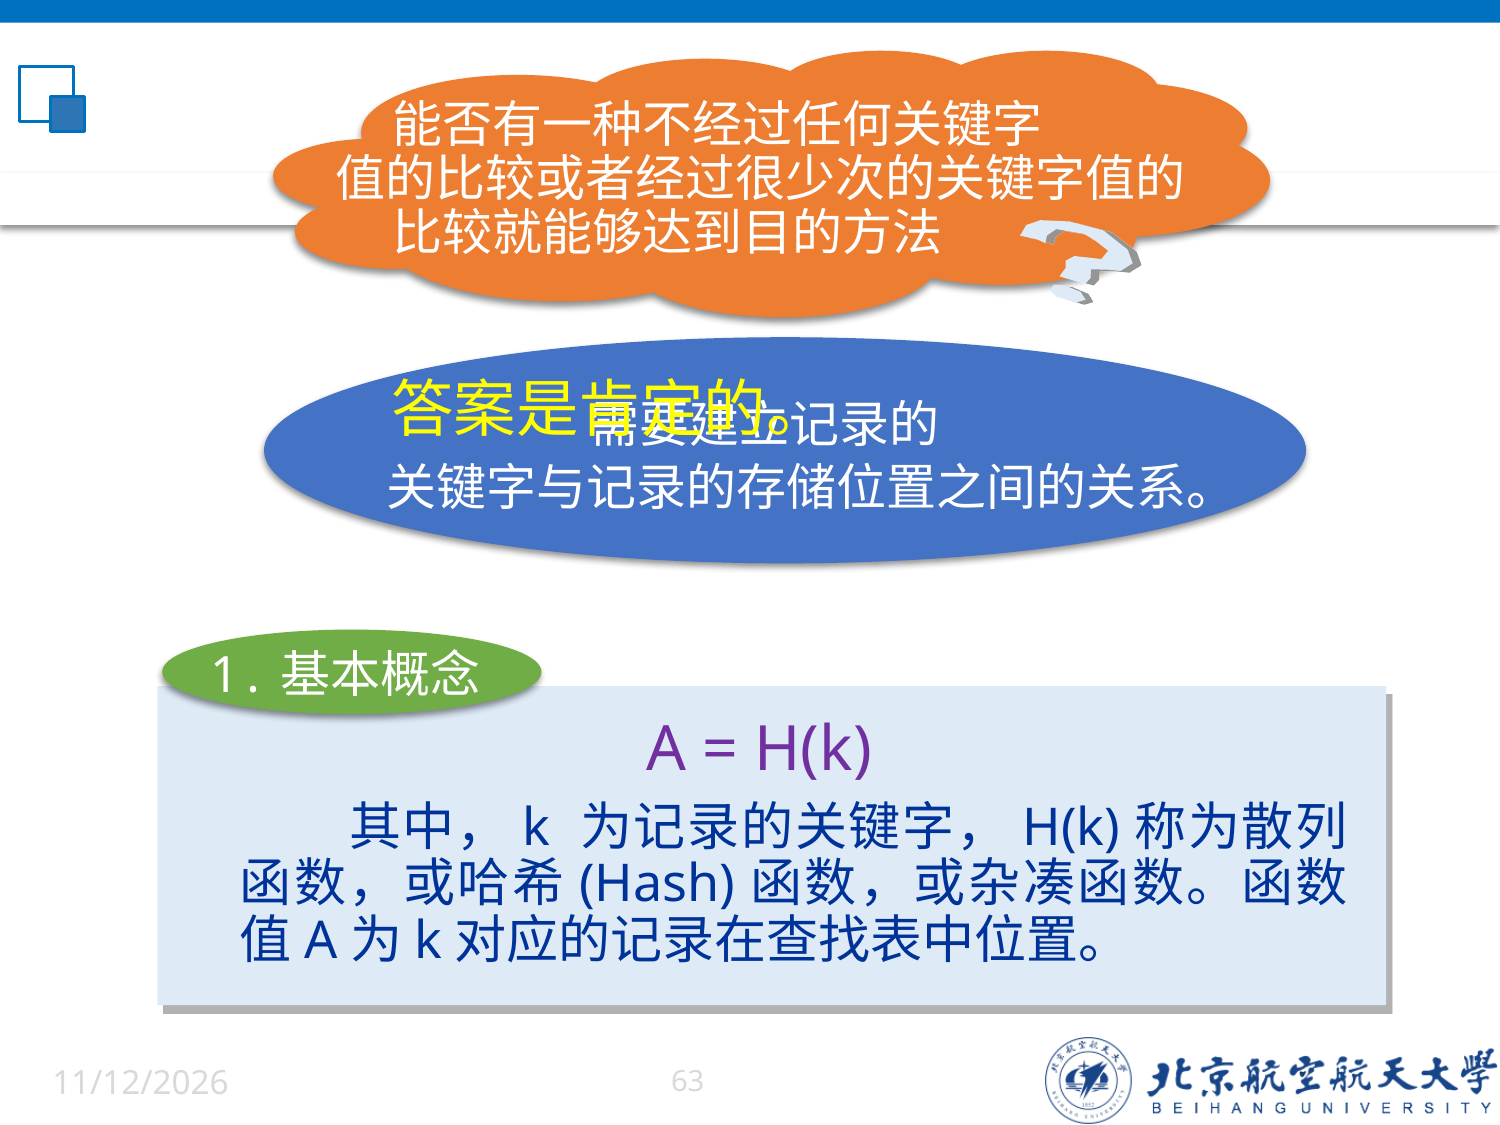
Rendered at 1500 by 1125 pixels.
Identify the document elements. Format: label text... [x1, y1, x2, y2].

slide_number 63 [656, 1054, 751, 1112]
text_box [156, 685, 1387, 1006]
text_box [162, 630, 541, 714]
picture [1045, 1037, 1498, 1125]
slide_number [37, 1053, 314, 1114]
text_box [273, 51, 1270, 317]
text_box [264, 337, 1306, 563]
